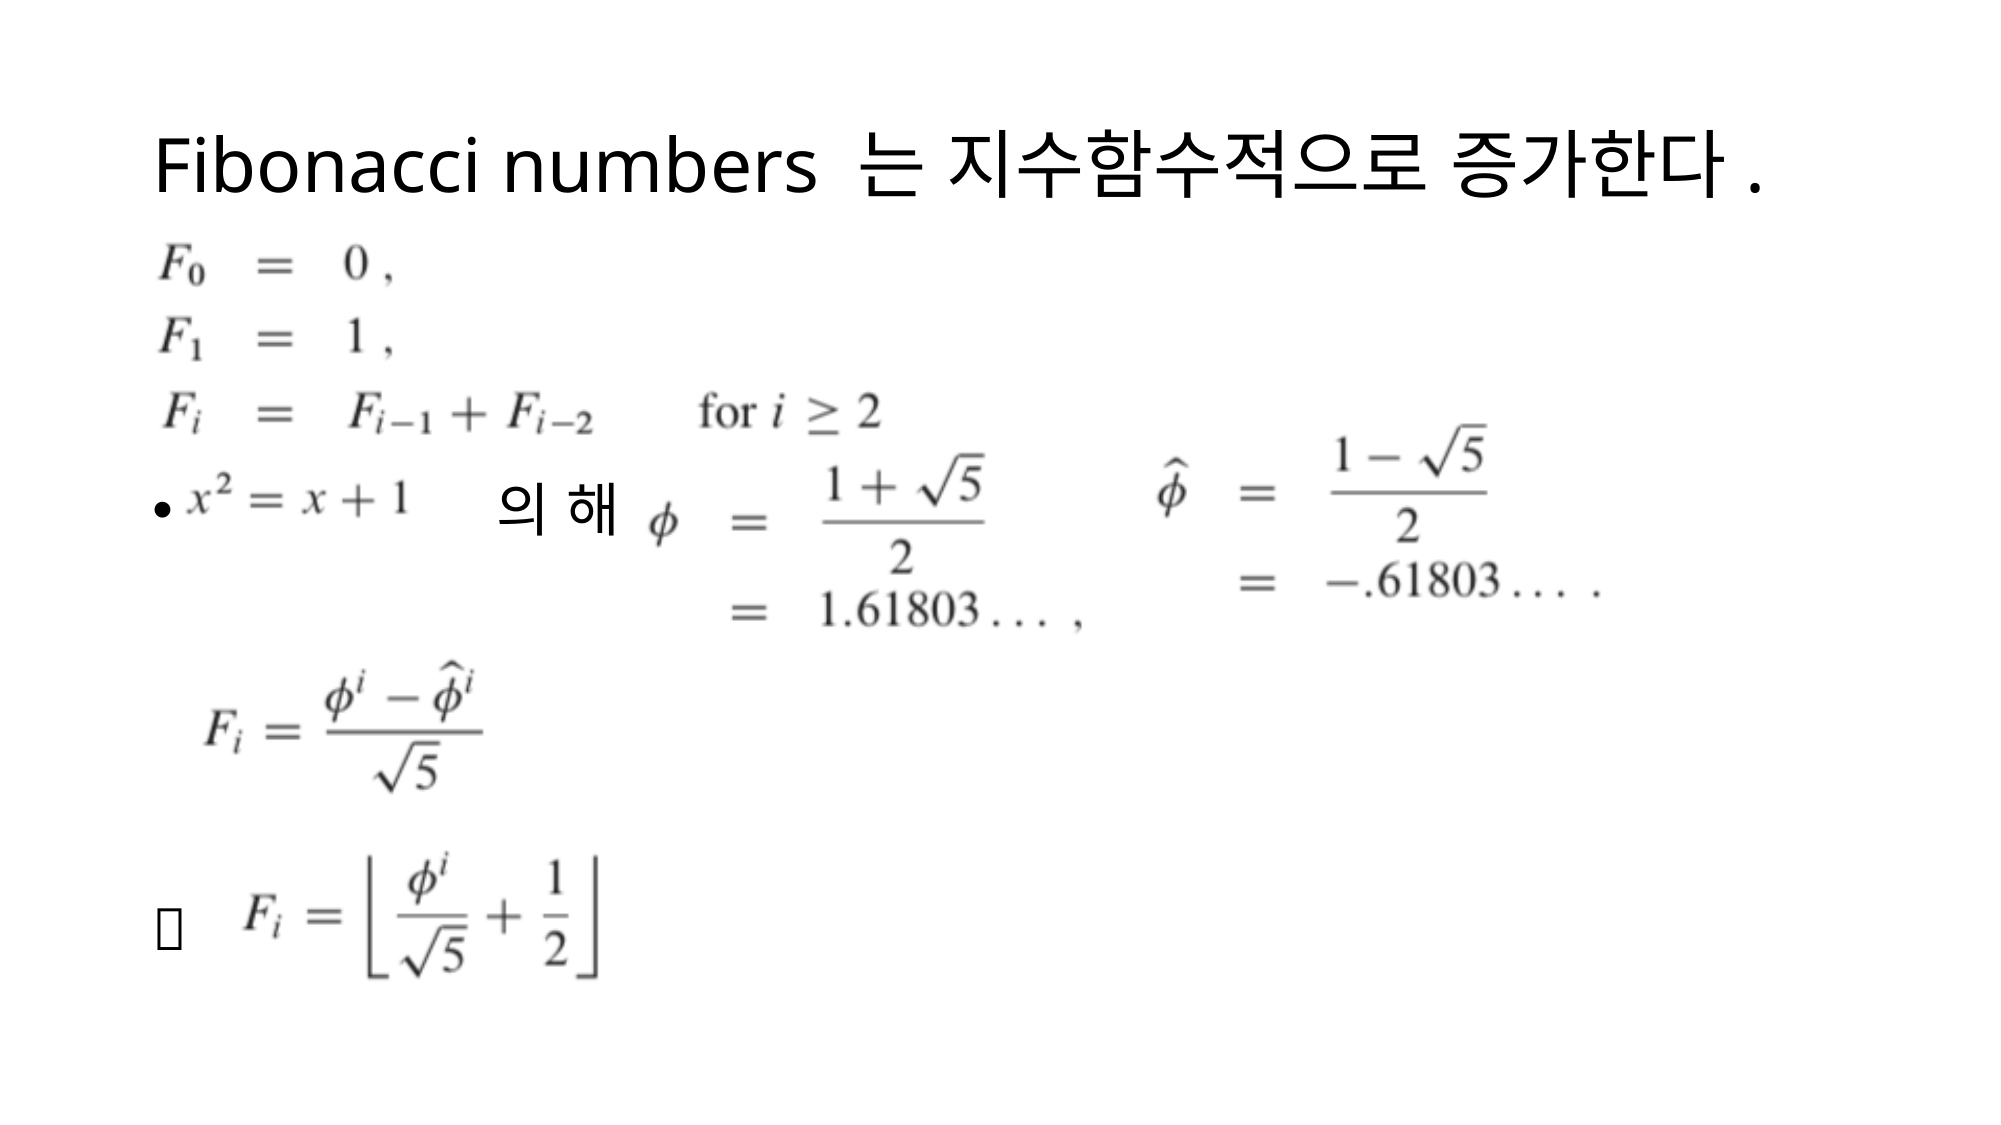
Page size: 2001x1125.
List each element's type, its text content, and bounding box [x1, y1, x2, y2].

list 의 해  [137, 299, 1863, 1014]
picture [177, 644, 490, 810]
picture [140, 222, 1105, 648]
picture [1139, 418, 1605, 627]
title Fibonacci numbers 는 지수함수적으로 증가한다. [137, 59, 1863, 278]
picture [235, 841, 613, 994]
